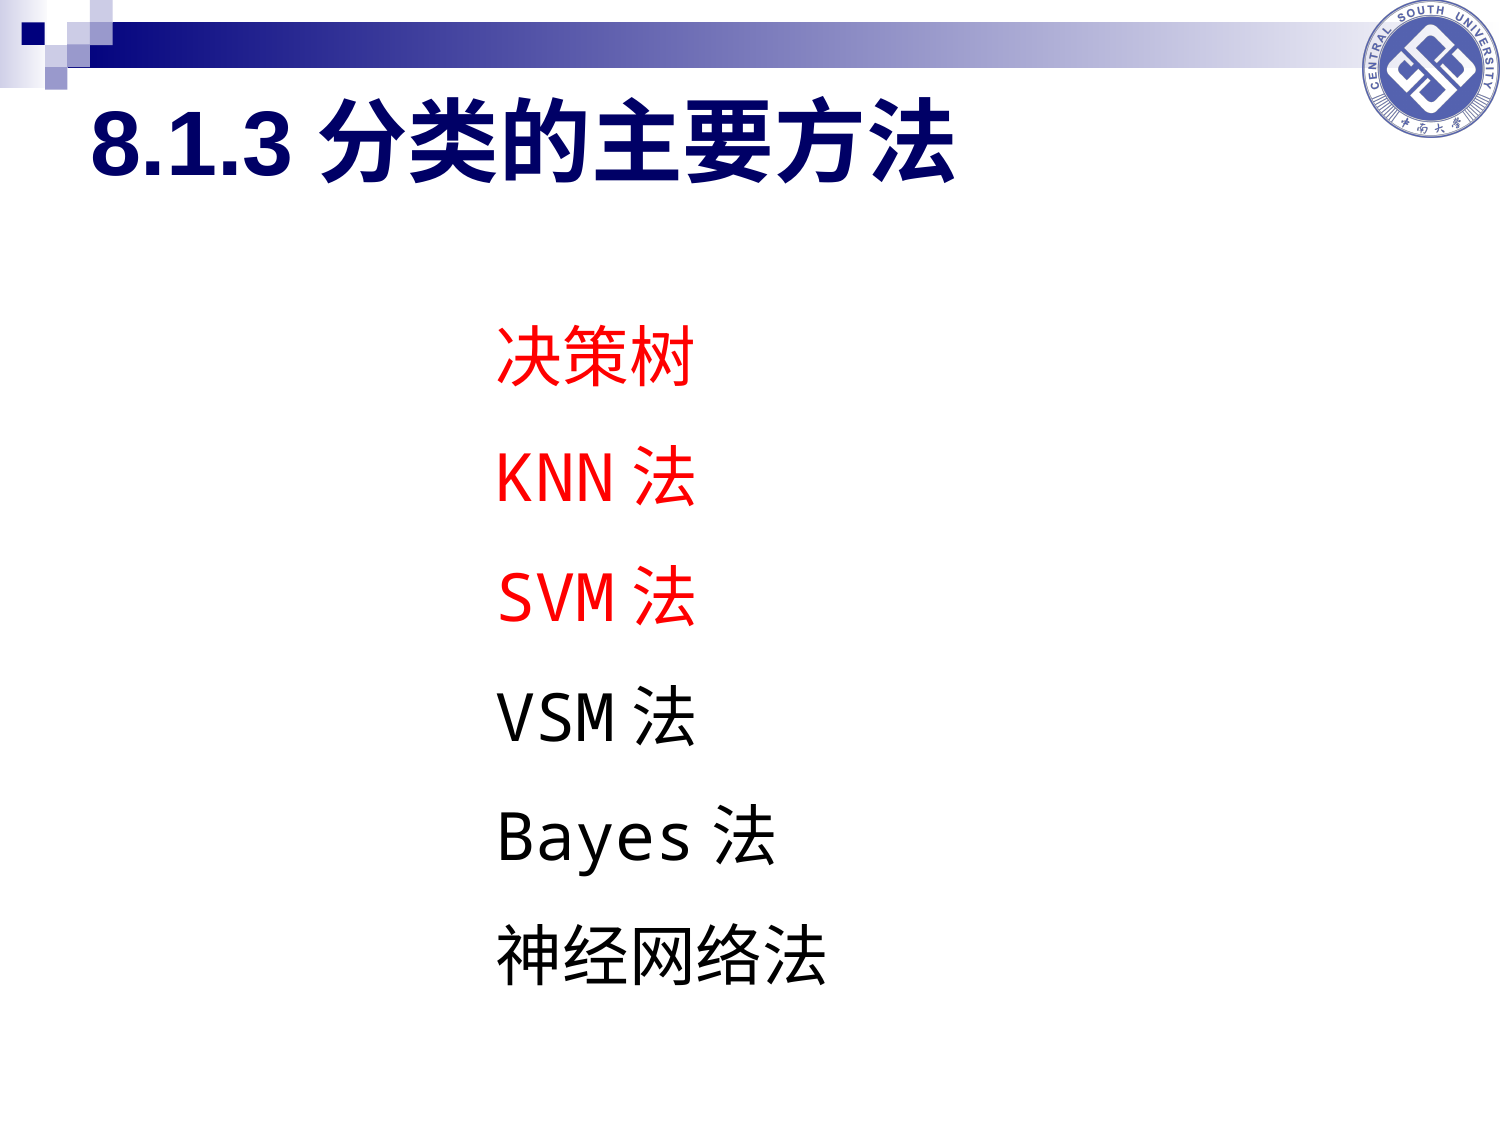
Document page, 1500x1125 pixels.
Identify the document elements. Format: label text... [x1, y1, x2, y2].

text_box 决策树 KNN法 SVM法 VSM法 Bayes法 神经网络法 [430, 267, 1181, 1002]
picture [1362, 0, 1500, 138]
title 8.1.3分类的主要方法 [75, 45, 1425, 233]
